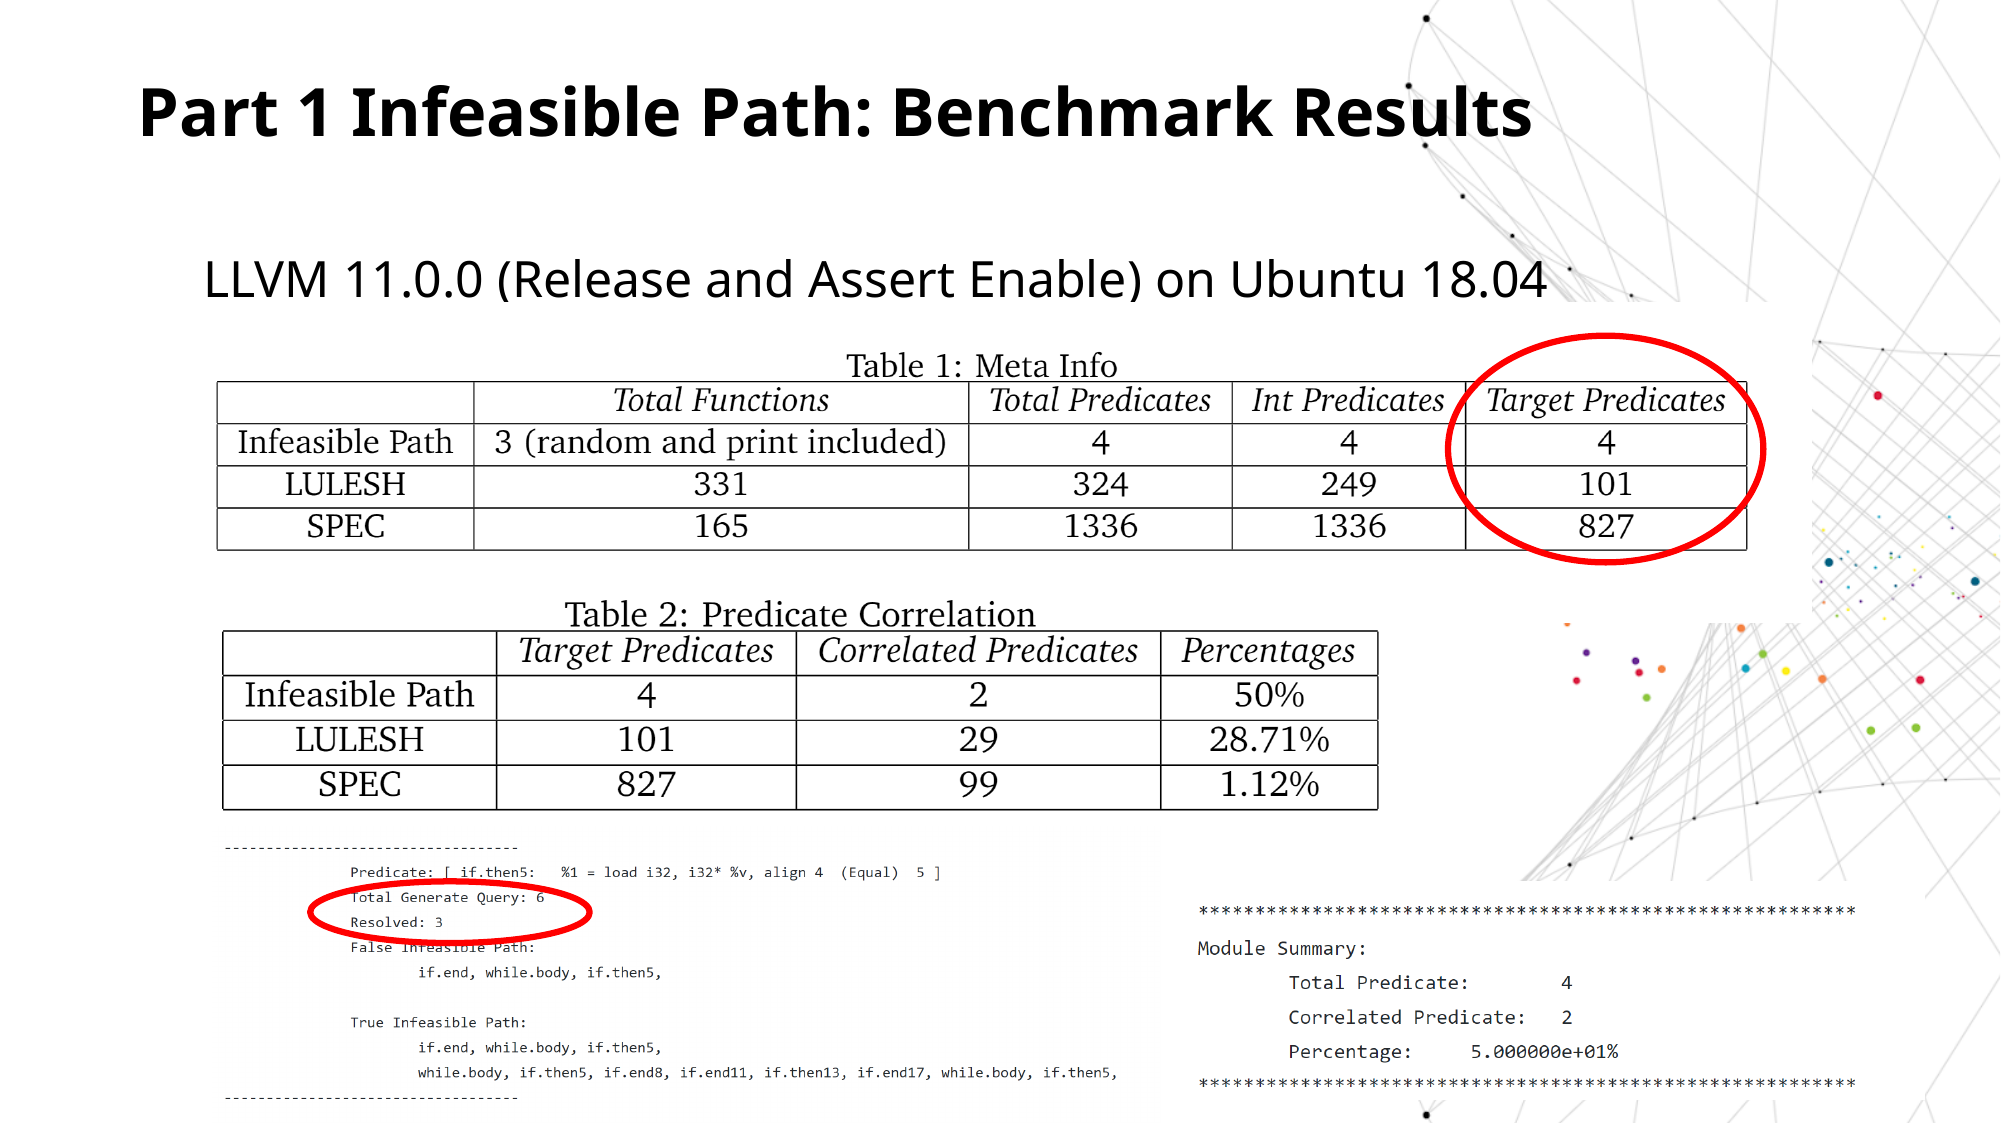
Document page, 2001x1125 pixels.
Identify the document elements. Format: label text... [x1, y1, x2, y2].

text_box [155, 302, 1812, 623]
picture [88, 0, 2001, 1124]
text_box LLVM 11.0.0 (Release and Assert Enable) on Ubuntu 18.04 [188, 240, 1898, 316]
text_box Part 1 Infeasible Path: Benchmark Results [122, 62, 1857, 180]
